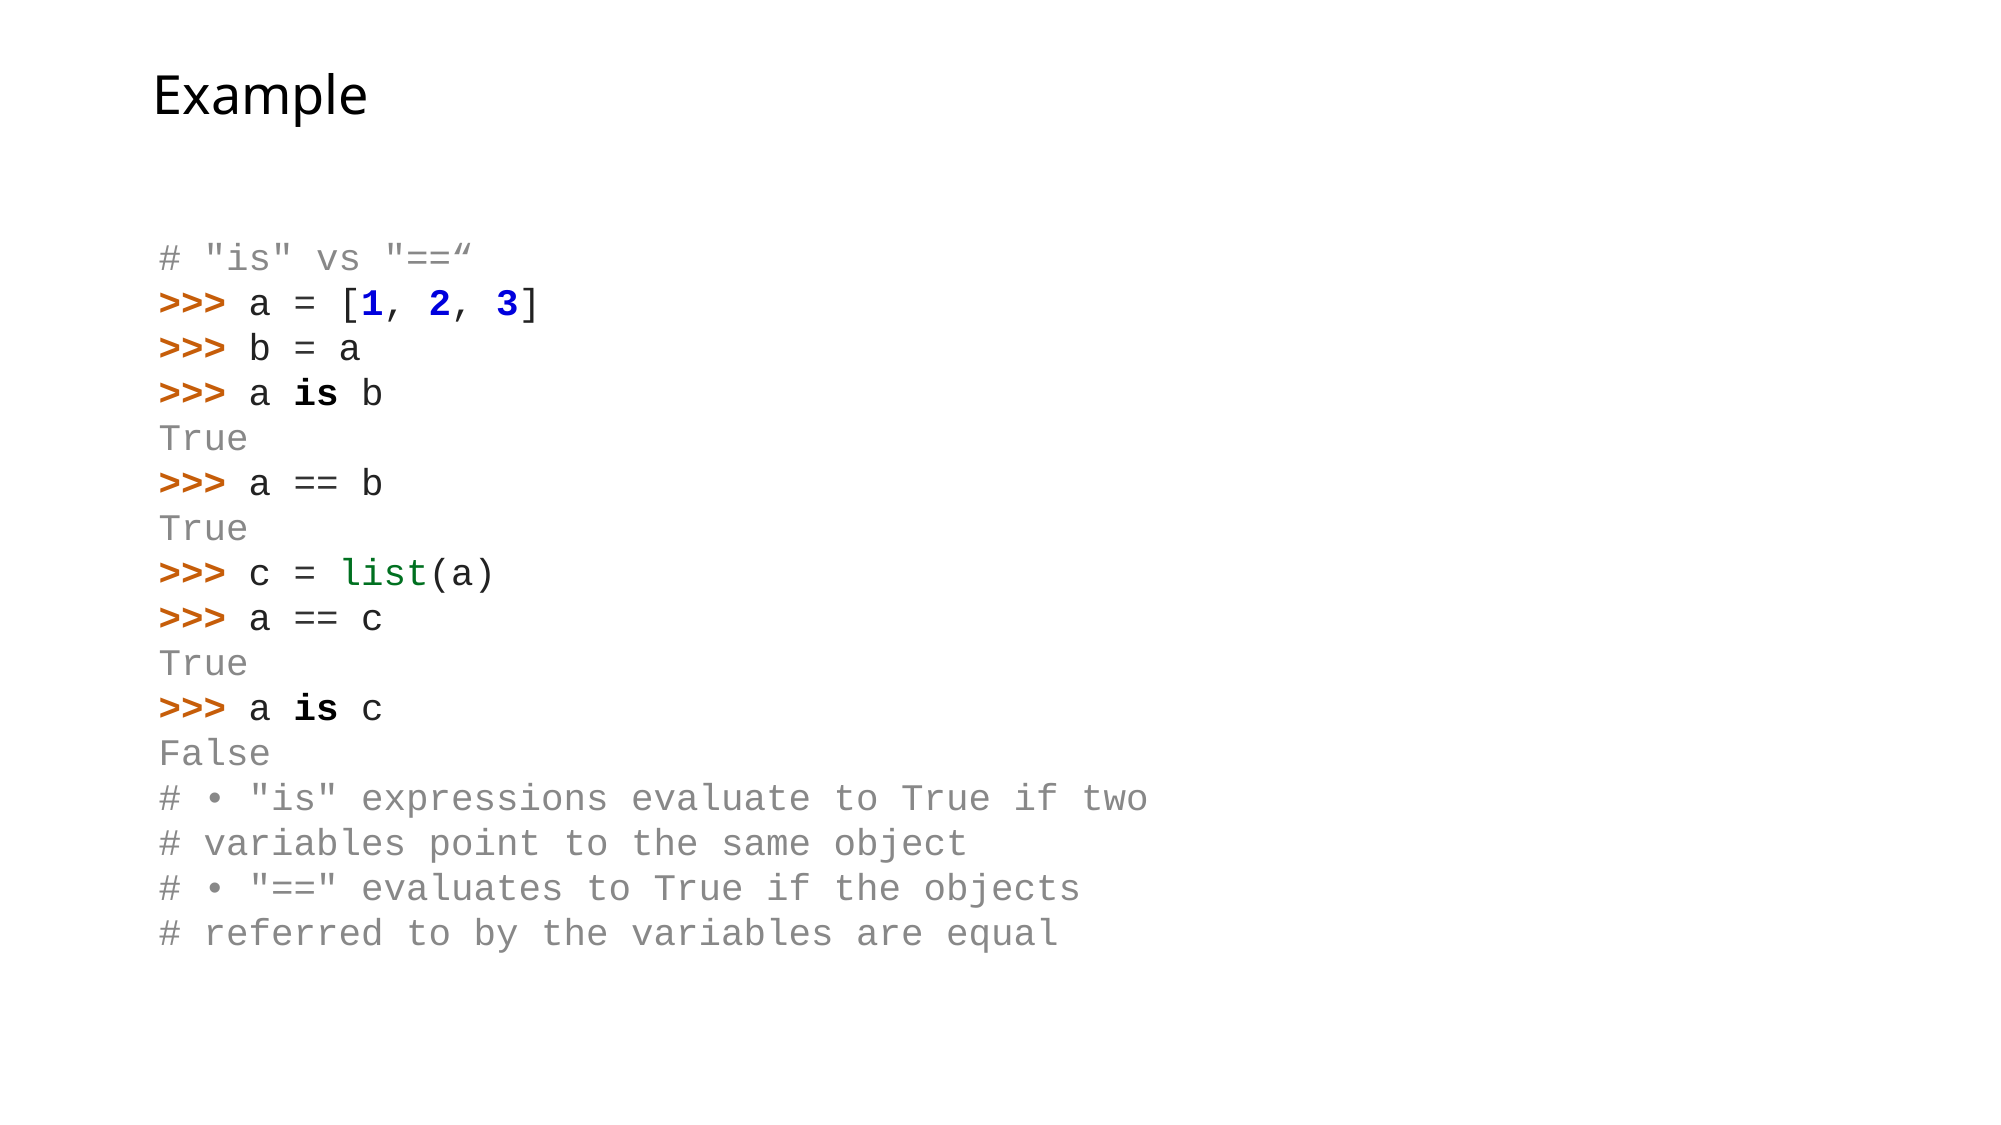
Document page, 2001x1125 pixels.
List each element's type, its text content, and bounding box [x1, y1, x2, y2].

title Example [137, 59, 1863, 134]
text_box # "is" vs "==“ >>> a = [1, 2, 3] >>> b = a >>> a is b True >>> a == b True >>> c = list(a) >>> a == c True >>> a is c False # • "is" expressions evaluate to True if two # variables point to the same object # • "==" evaluates to True if the objects # referred to by the variables are equal [158, 232, 1175, 954]
